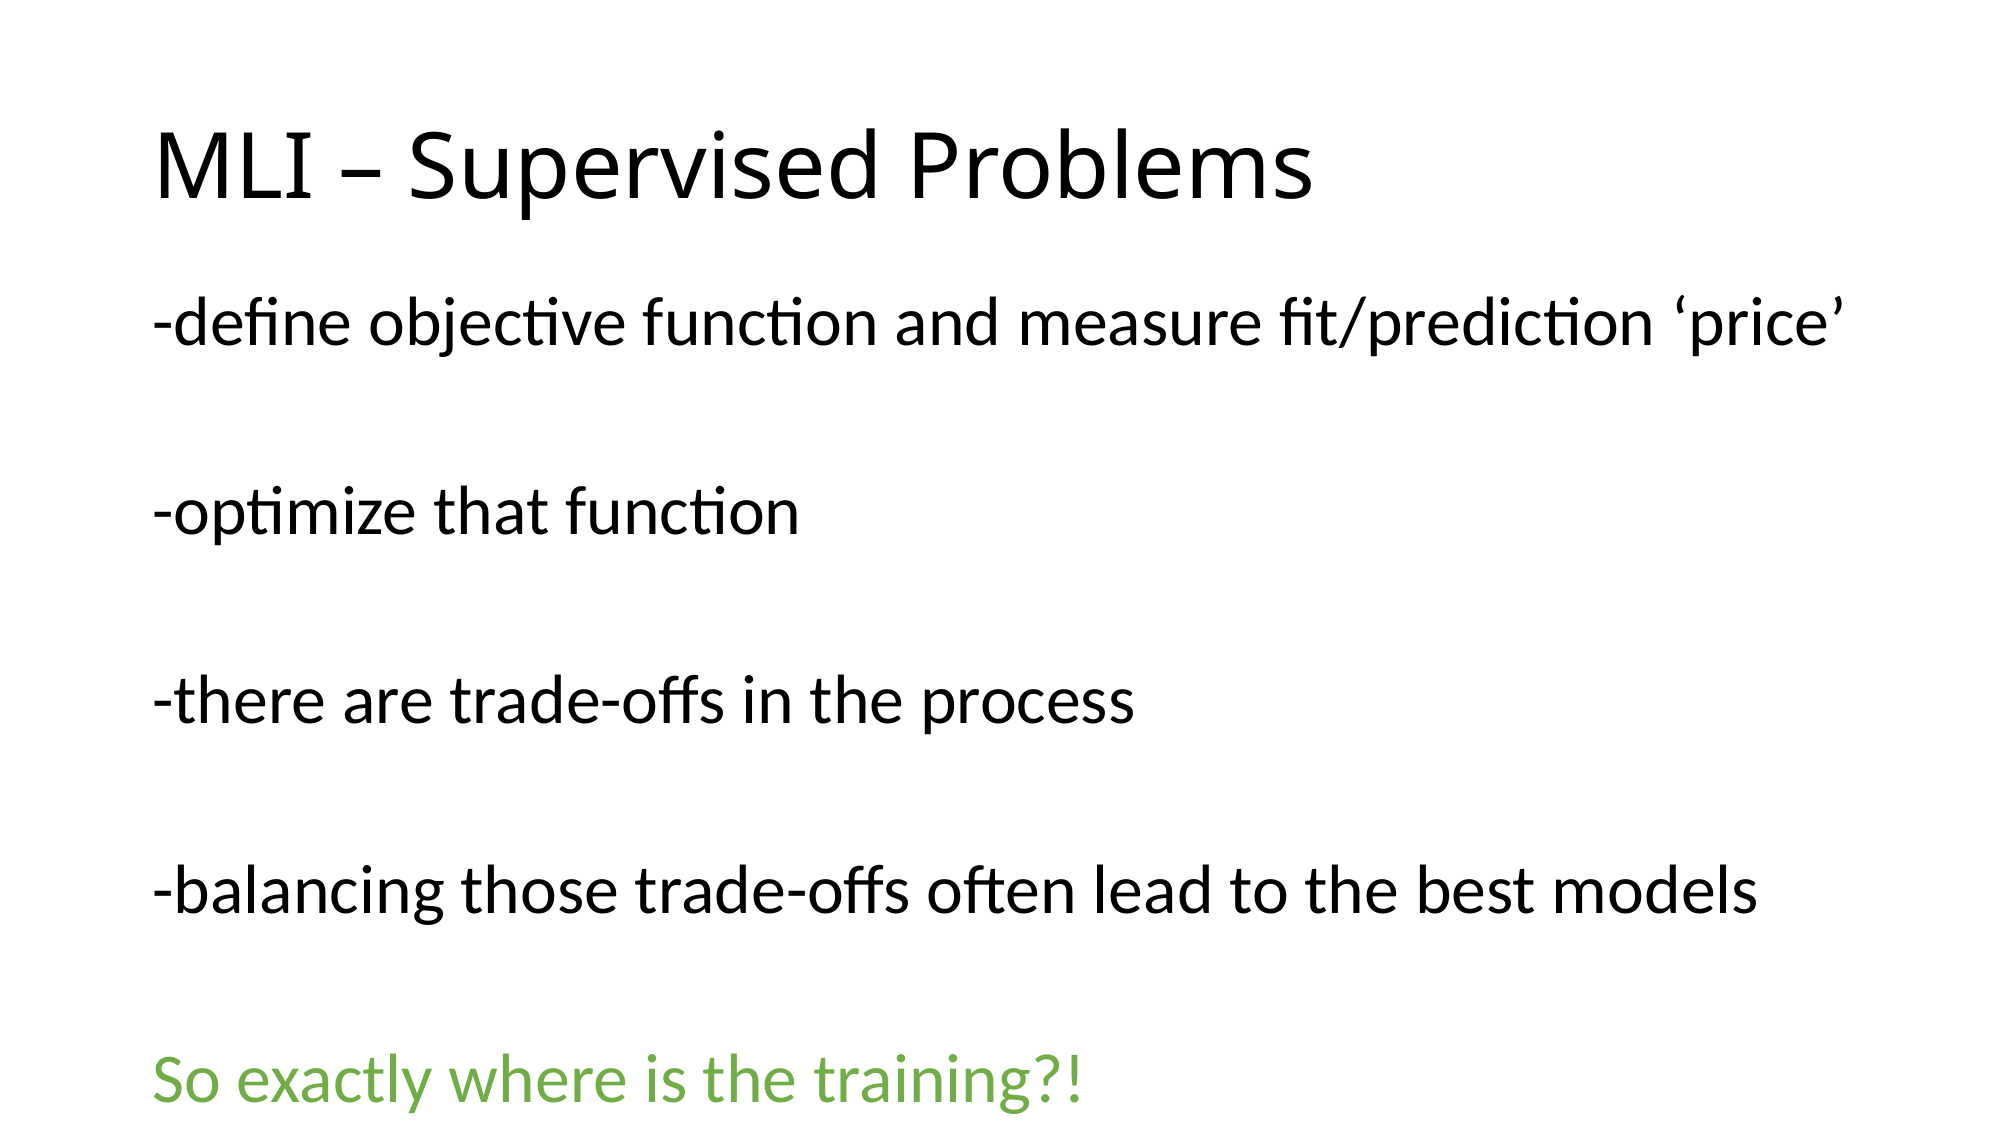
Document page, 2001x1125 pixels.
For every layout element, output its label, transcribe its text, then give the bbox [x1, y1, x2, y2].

title MLI – Supervised Problems [137, 59, 1863, 277]
list -define objective function and measure fit/prediction ‘price’ -optimize that function -there are trade-offs in the process -balancing those trade-offs often lead to the best models So exactly where is the training?! [137, 277, 2000, 1125]
